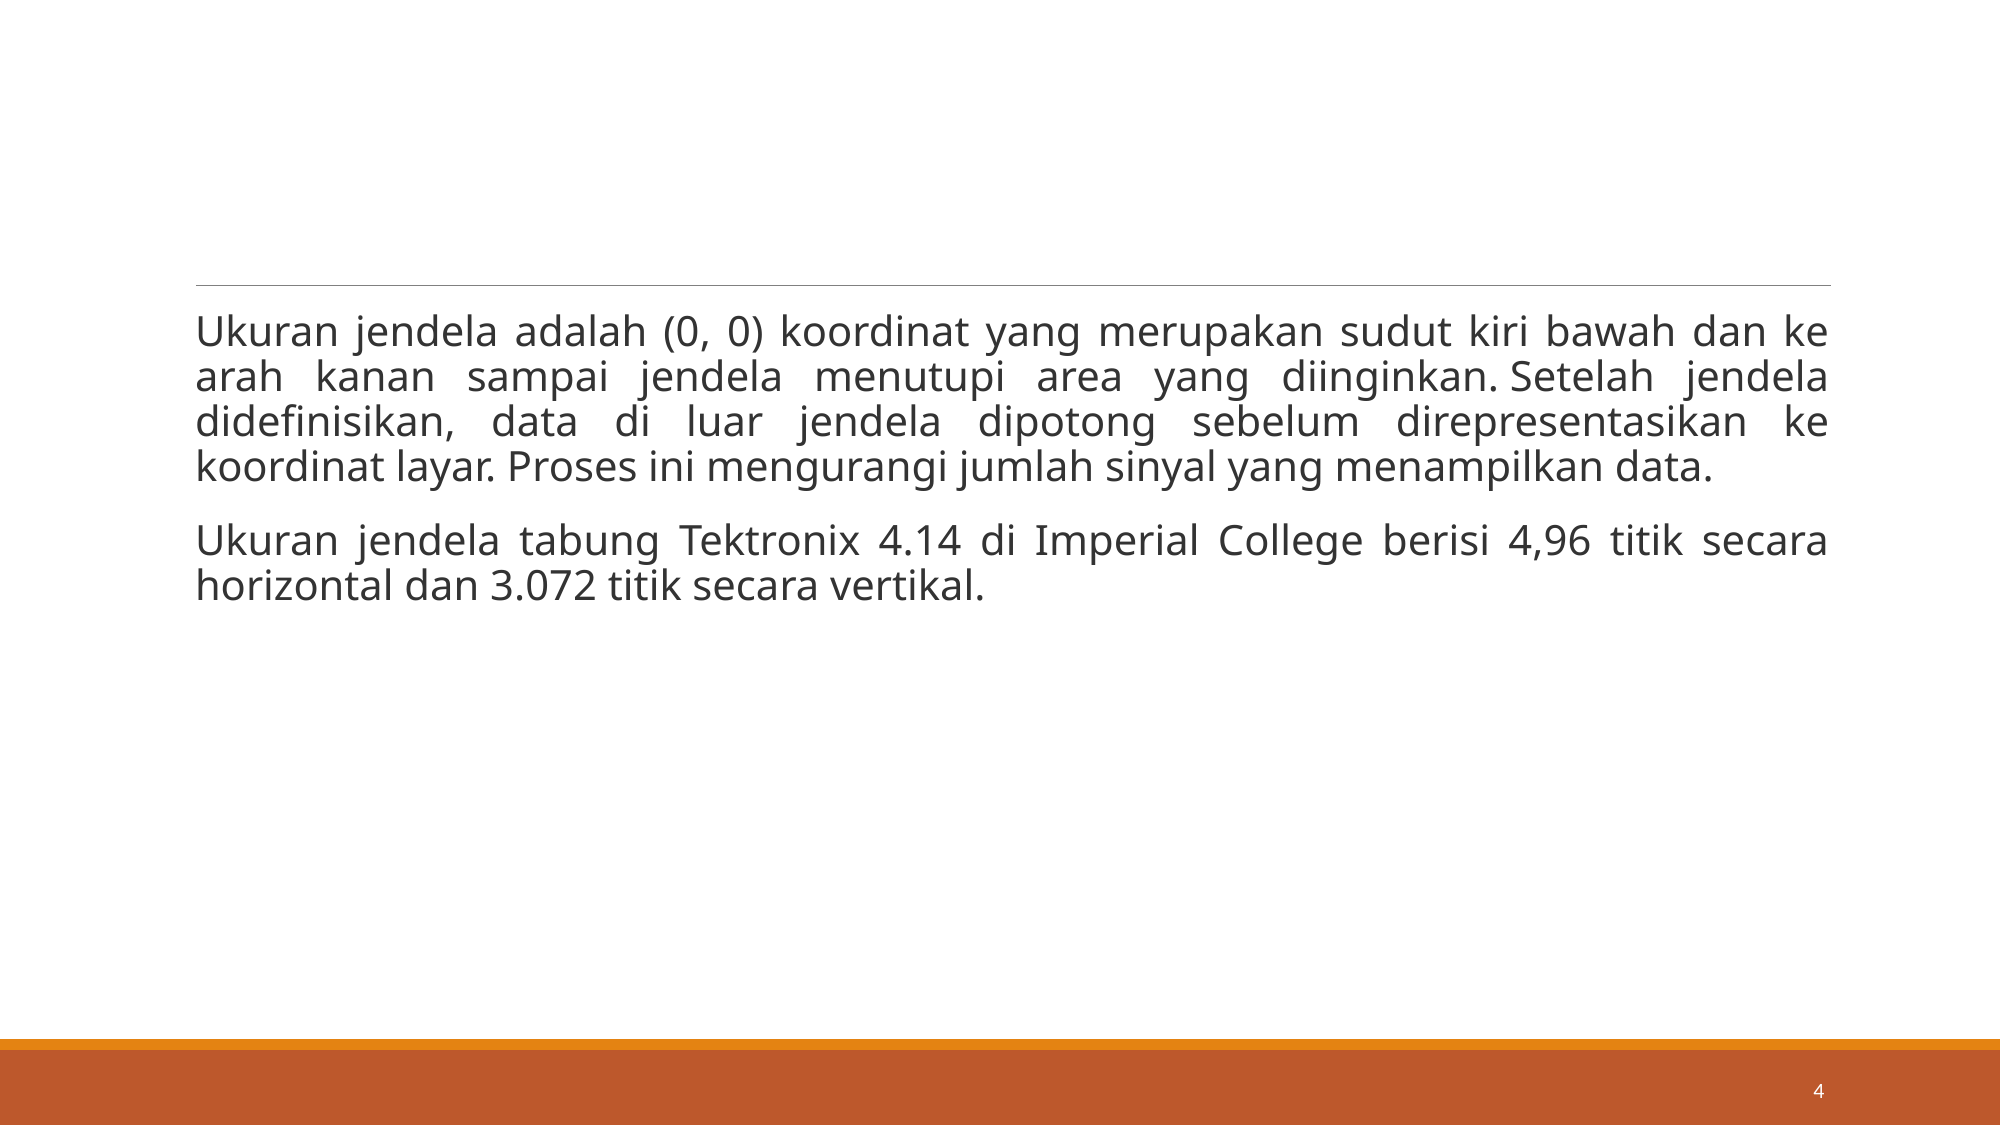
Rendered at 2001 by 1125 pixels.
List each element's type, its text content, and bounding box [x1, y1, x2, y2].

list Ukuran jendela adalah (0, 0) koordinat yang merupakan sudut kiri bawah dan ke arah kanan sampai jendela menutupi area yang diinginkan. Setelah jendela didefinisikan, data di luar jendela dipotong sebelum direpresentasikan ke koordinat layar. Proses ini mengurangi jumlah sinyal yang menampilkan data. Ukuran jendela tabung Tektronix 4.14 di Imperial College berisi 4,96 titik secara horizontal dan 3.072 titik secara vertikal. [180, 302, 1830, 963]
slide_number 4 [1624, 1059, 1840, 1120]
